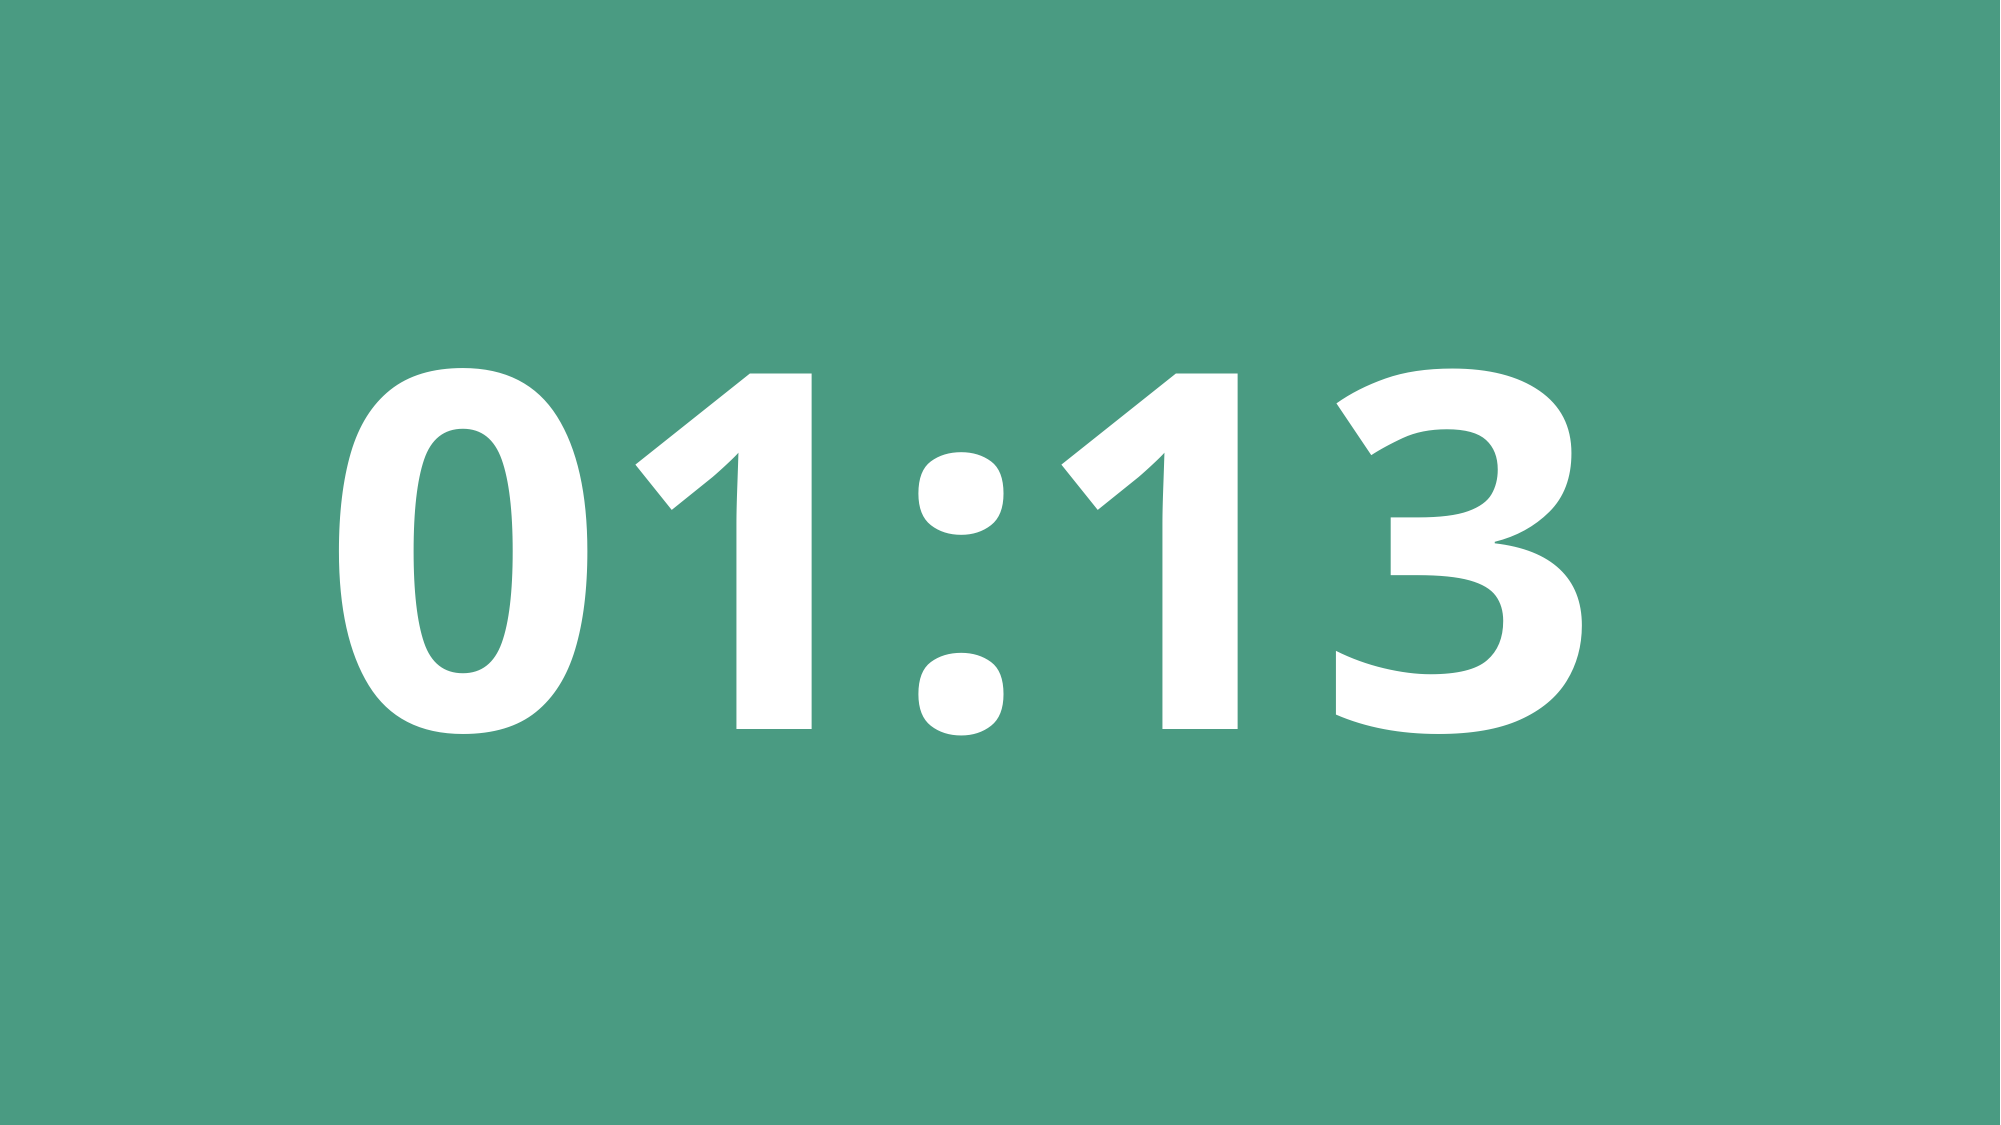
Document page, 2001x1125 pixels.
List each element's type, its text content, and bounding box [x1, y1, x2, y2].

title 01:13 [15, 59, 1978, 1078]
